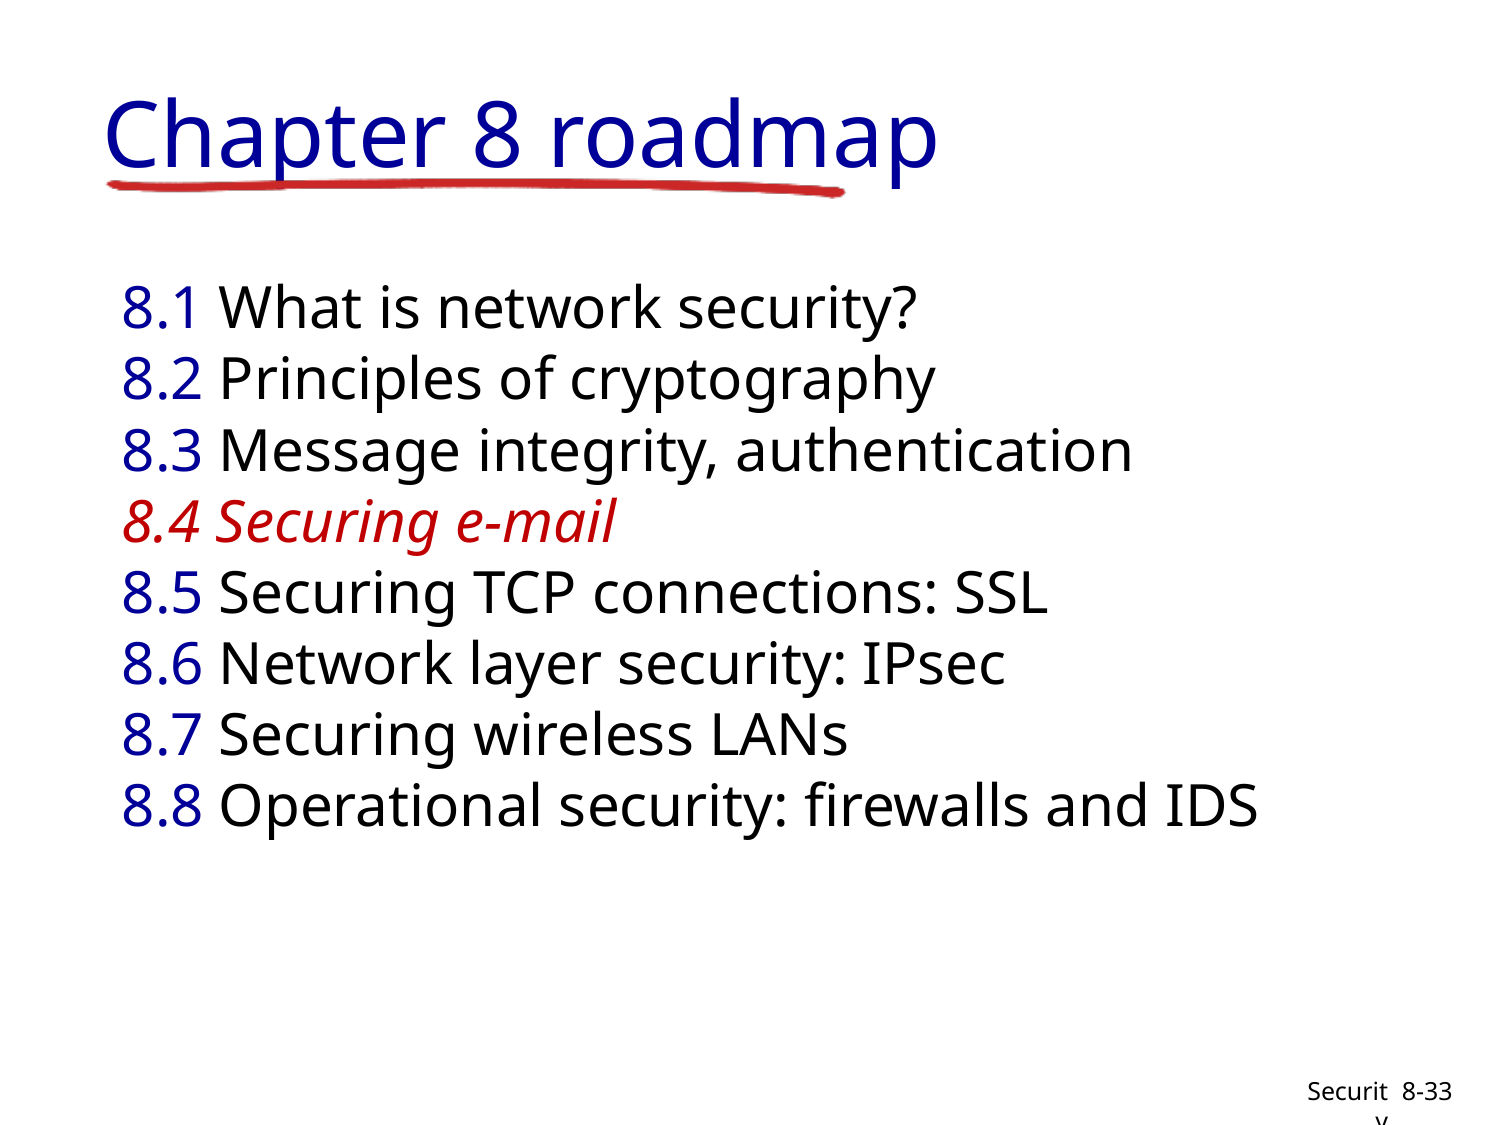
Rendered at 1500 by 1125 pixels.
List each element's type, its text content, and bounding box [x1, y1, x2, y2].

list 8.1 What is network security? 8.2 Principles of cryptography 8.3 Message integrity, authentication 8.4 Securing e-mail 8.5 Securing TCP connections: SSL 8.6 Network layer security: IPsec 8.7 Securing wireless LANs 8.8 Operational security: firewalls and IDS [106, 273, 1382, 1037]
text_box 8-33 [1387, 1068, 1500, 1113]
title Chapter 8 roadmap [87, 37, 1363, 225]
picture [103, 174, 854, 204]
footer Security [1284, 1067, 1403, 1110]
